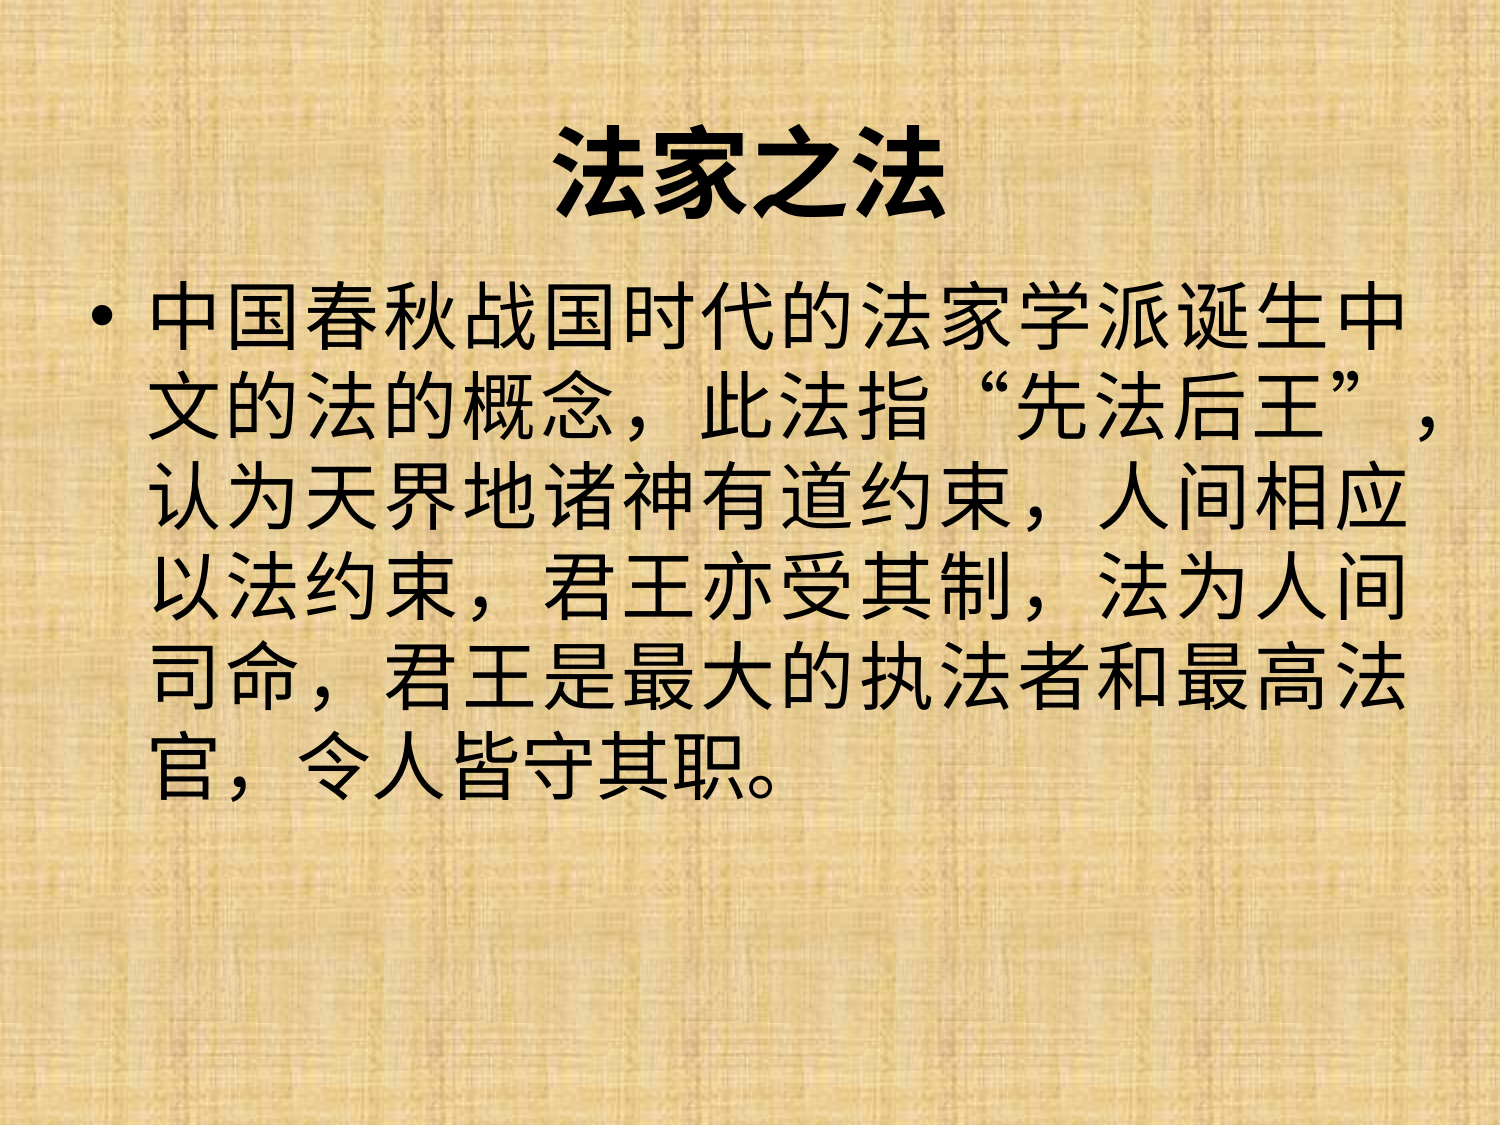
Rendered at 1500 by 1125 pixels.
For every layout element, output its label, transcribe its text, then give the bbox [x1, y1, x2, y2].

text_box 法家之法 [460, 103, 1040, 238]
picture [0, 0, 1500, 1125]
text_box 中国春秋战国时代的法家学派诞生中文的法的概念，此法指“先法后王”，认为天界地诸神有道约束，人间相应以法约束，君王亦受其制，法为人间司命，君王是最大的执法者和最高法官，令人皆守其职。 [74, 262, 1425, 1005]
